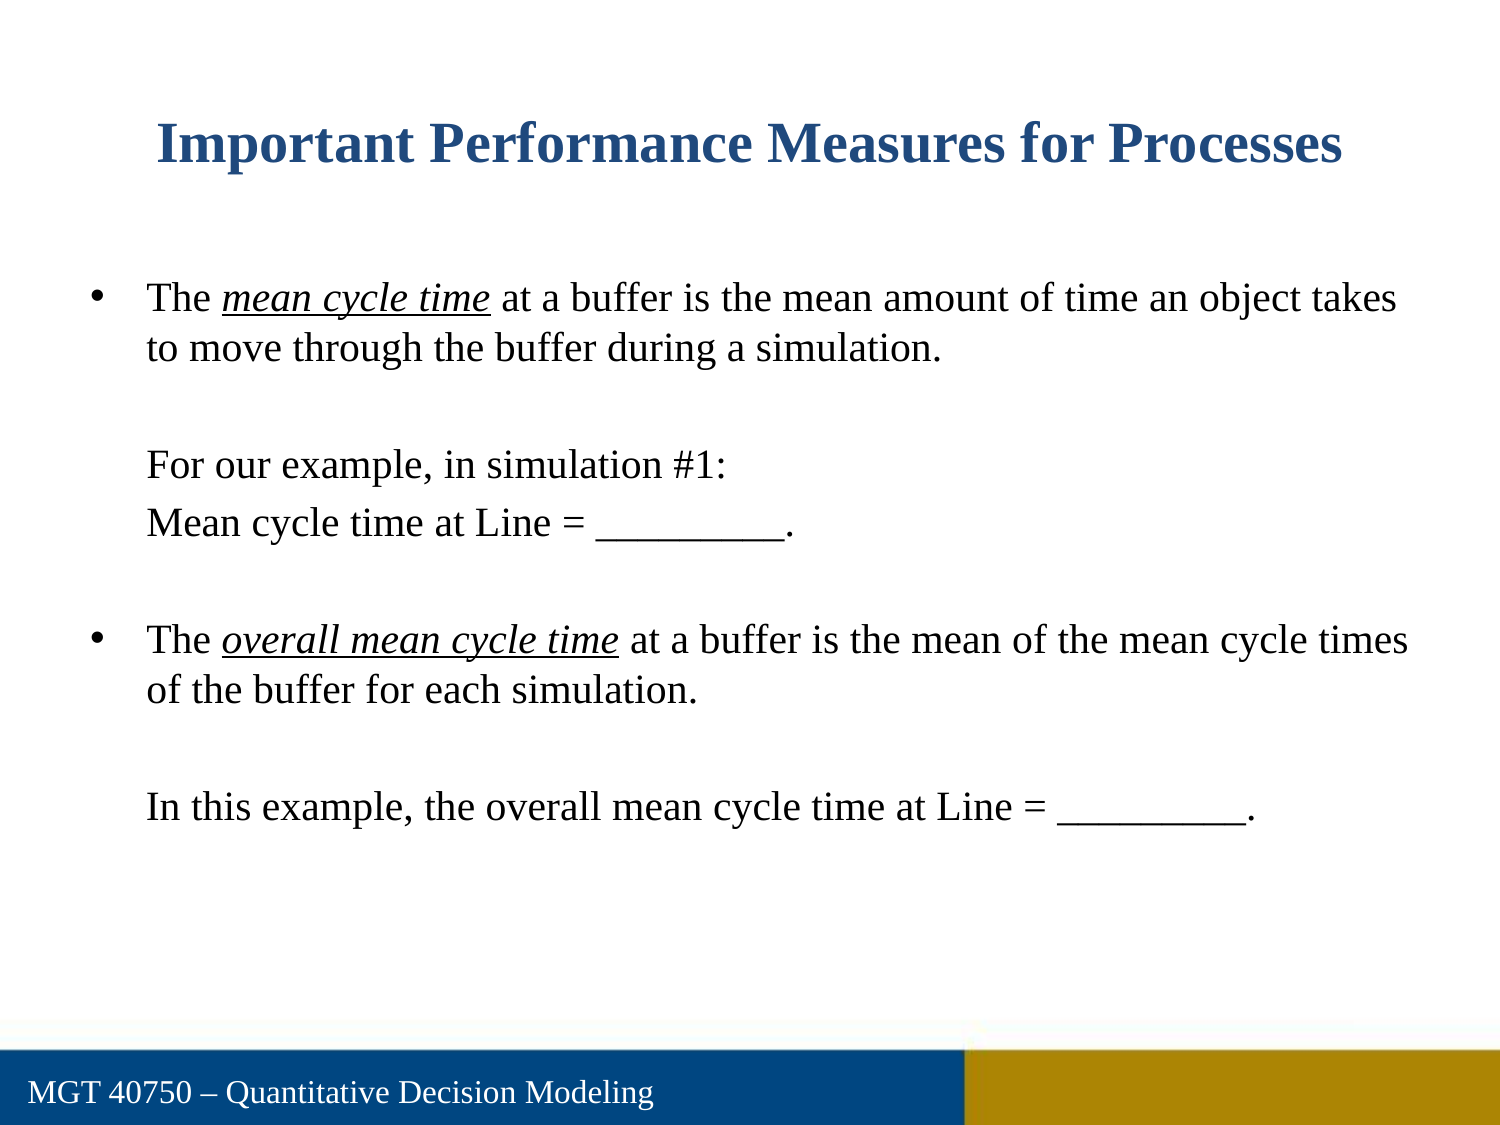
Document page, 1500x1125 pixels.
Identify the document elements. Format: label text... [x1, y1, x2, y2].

list The mean cycle time at a buffer is the mean amount of time an object takes to move through the buffer during a simulation. For our example, in simulation #1: Mean cycle time at Line = _________. The overall mean cycle time at a buffer is the mean of the mean cycle times of the buffer for each simulation. In this example, the overall mean cycle time at Line = _________. [74, 262, 1426, 1006]
picture [0, 0, 1500, 1125]
title Important Performance Measures for Processes [74, 44, 1426, 233]
